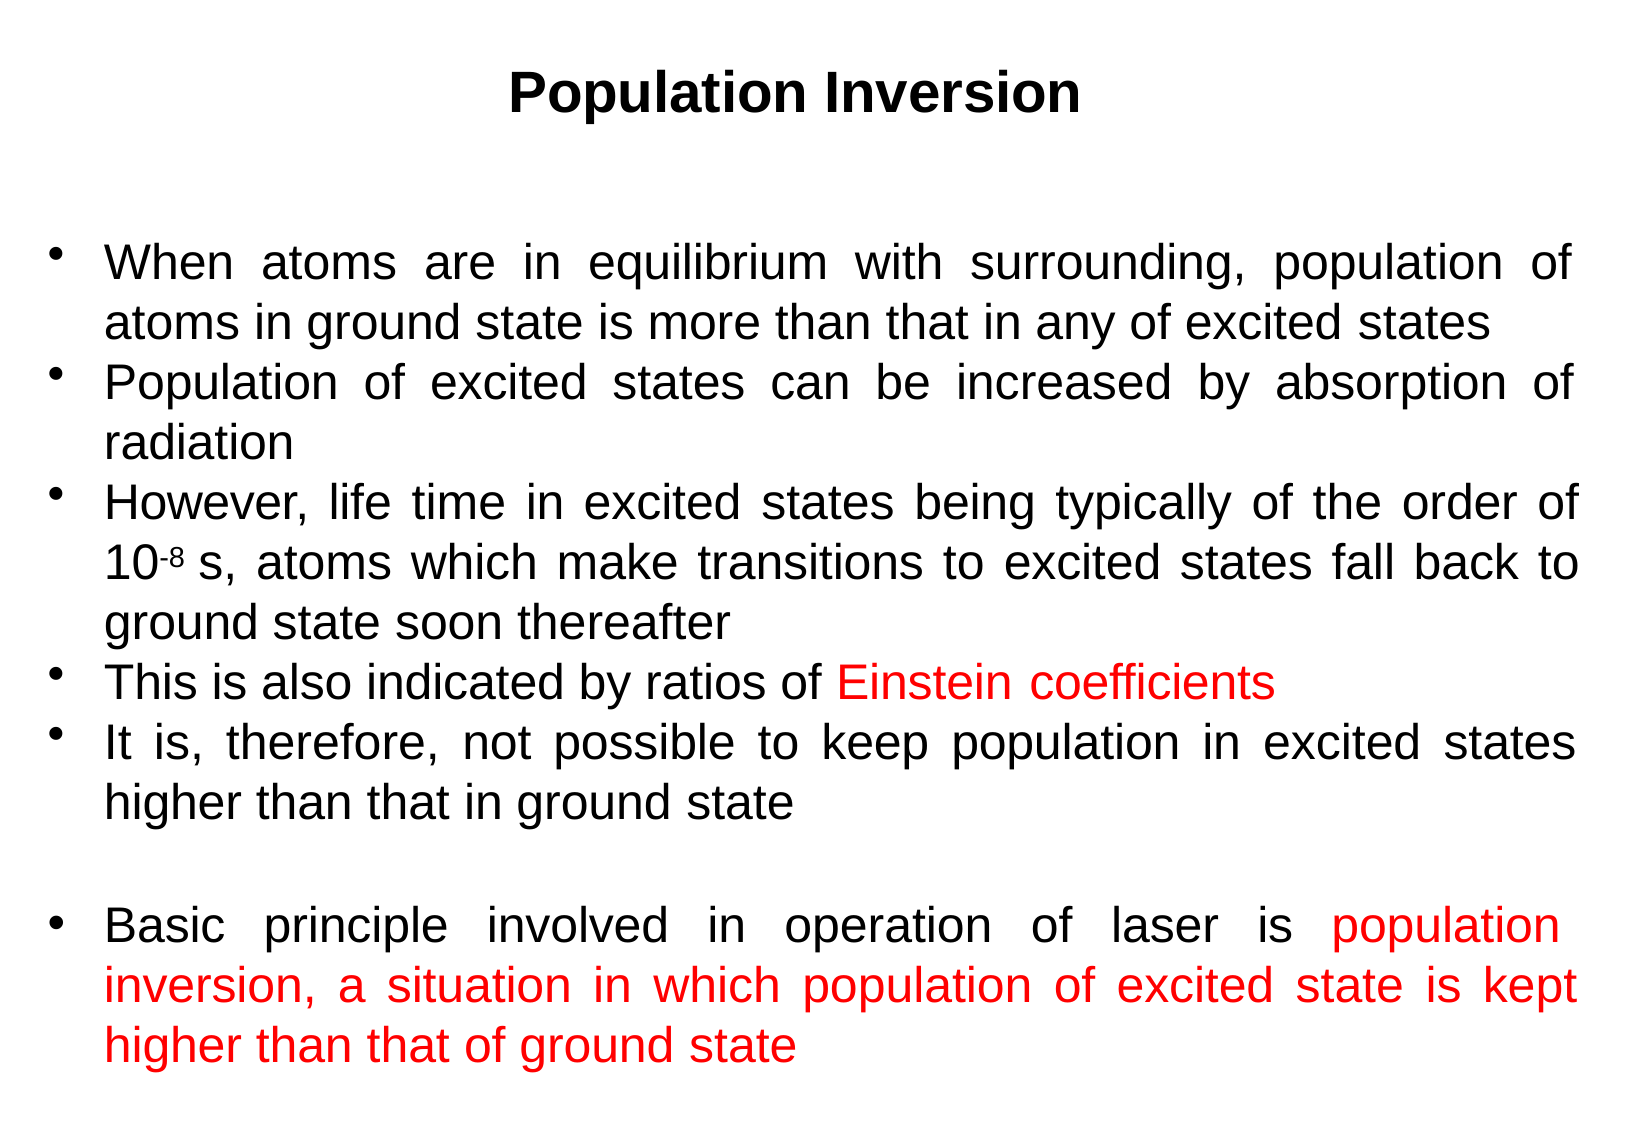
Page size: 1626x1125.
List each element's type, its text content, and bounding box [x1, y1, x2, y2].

title Population Inversion [506, 0, 1088, 183]
text_box When atoms are in equilibrium with surrounding, population of atoms in ground state is more than that in any of excited states Population of excited states can be increased by absorption of radiation However, life time in excited states being typically of the order of 10-8 s, atoms which make transitions to excited states fall back to ground state soon thereafter This is also indicated by ratios of Einstein coefficients It is, therefore, not possible to keep population in excited states higher than that in ground state Basic principle involved in operation of laser is population inversion, a situation in which population of excited state is kept higher than that of ground state [31, 227, 1617, 1073]
